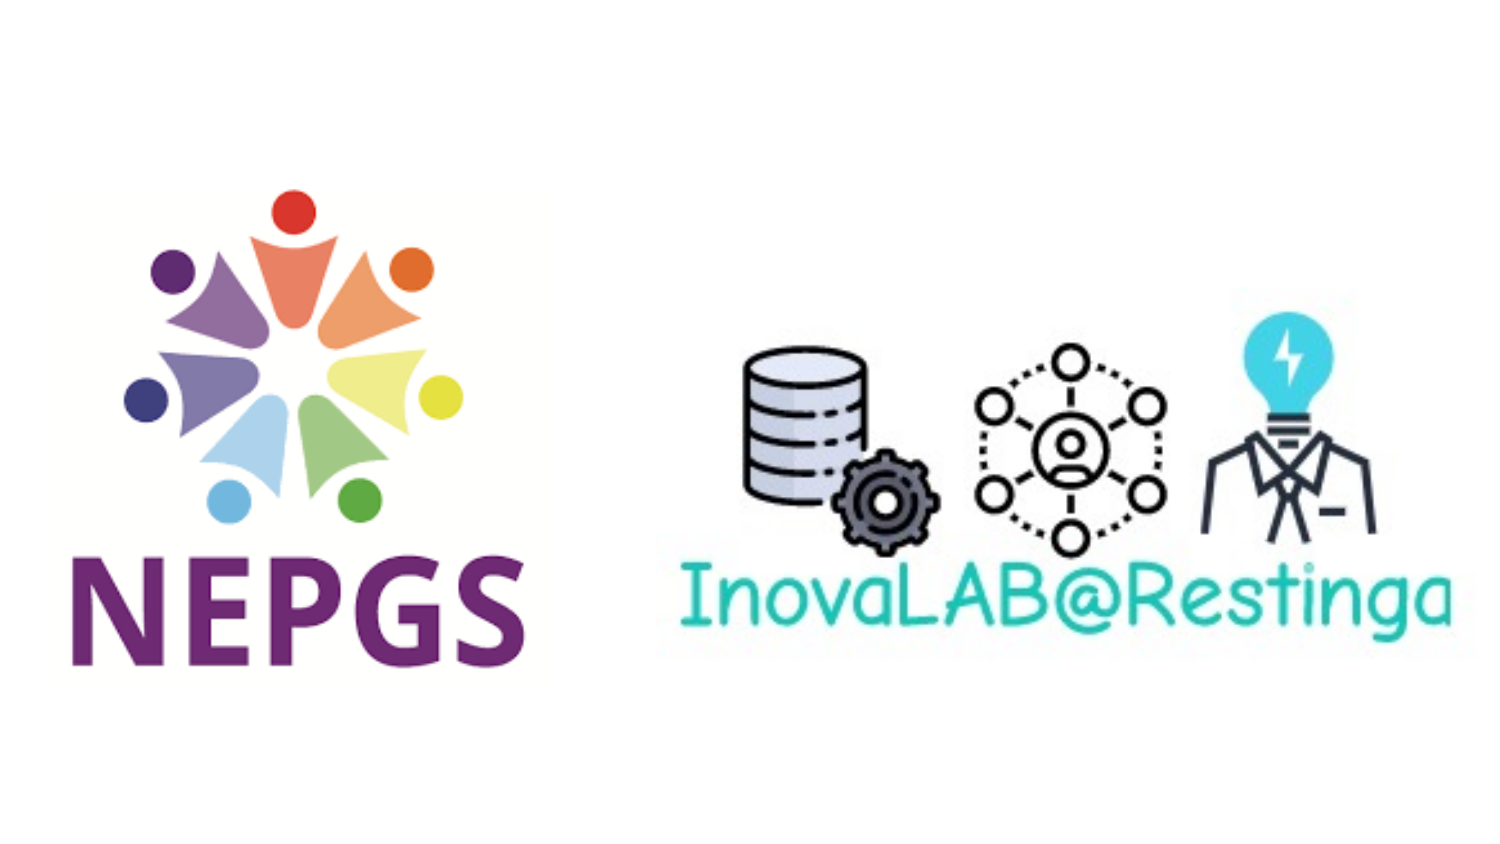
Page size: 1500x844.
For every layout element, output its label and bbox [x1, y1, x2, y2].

picture [656, 287, 1477, 669]
picture [50, 188, 553, 691]
